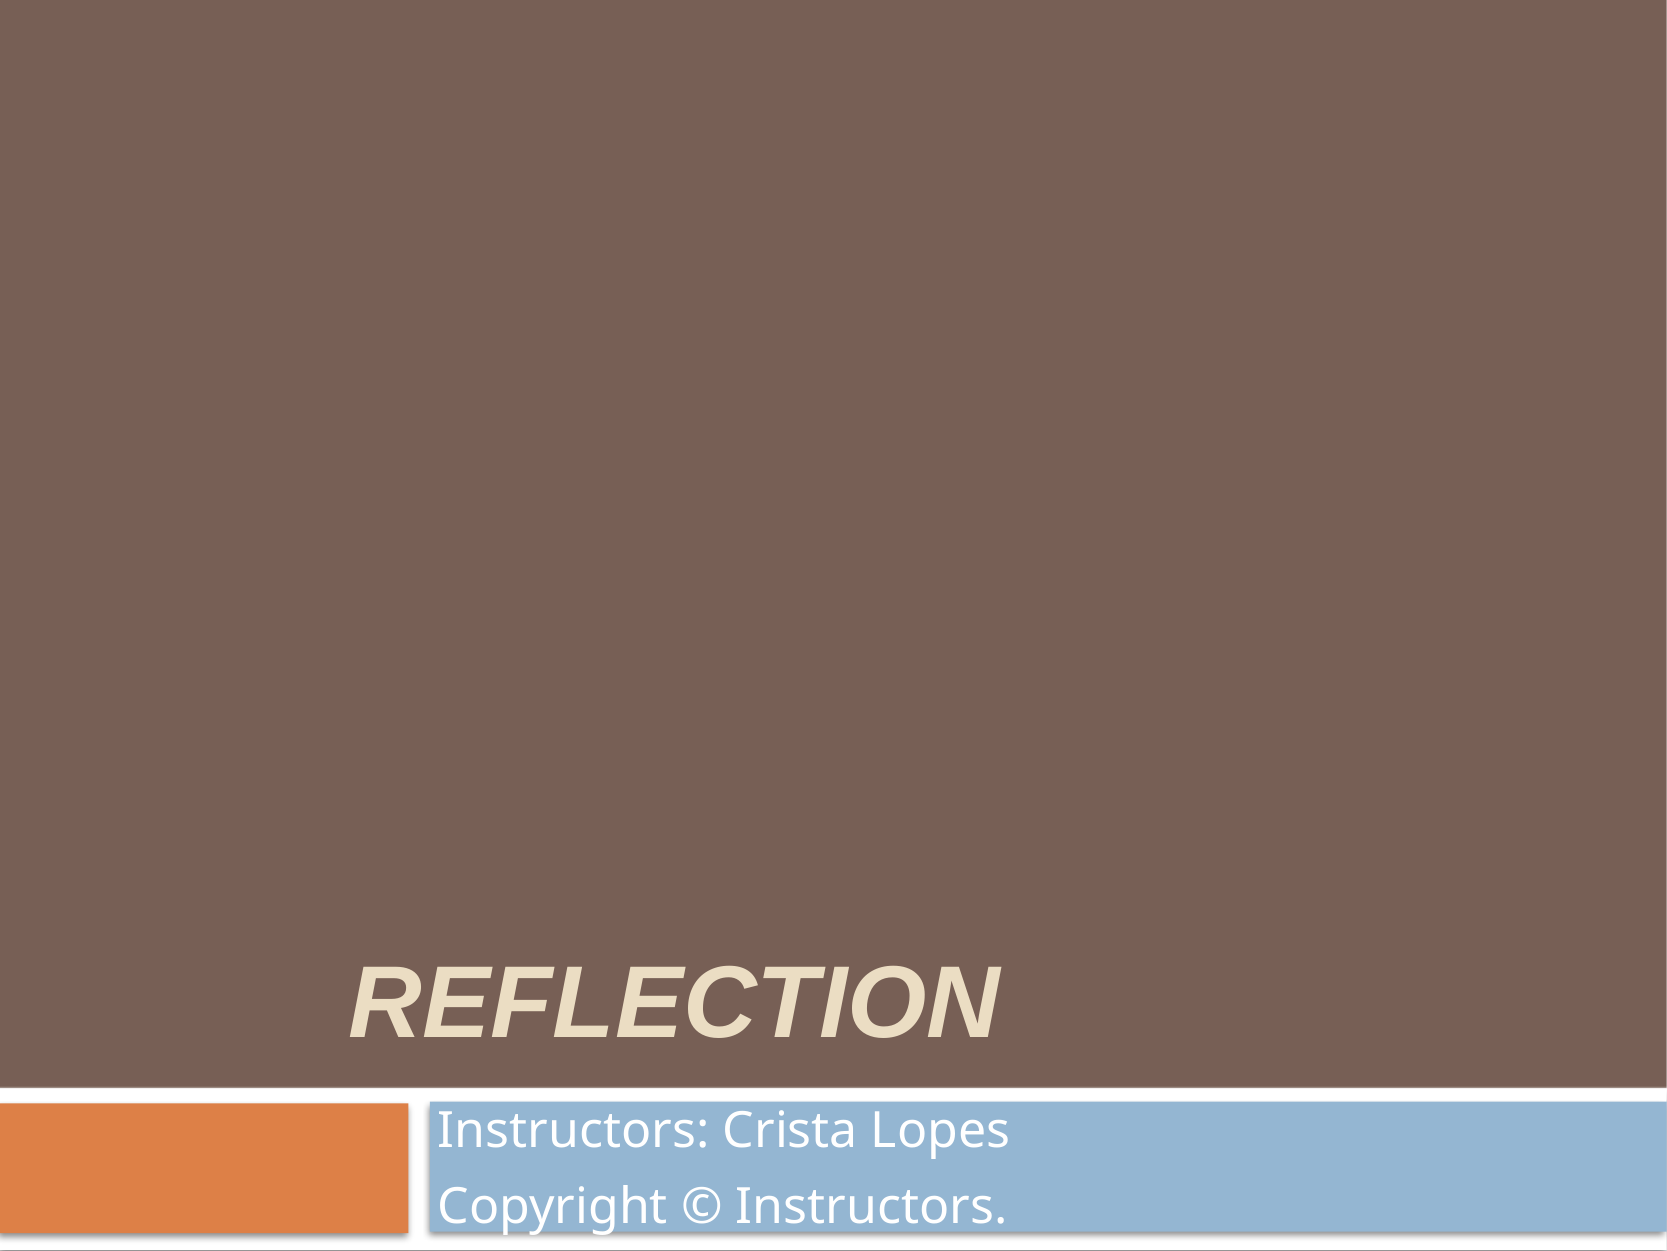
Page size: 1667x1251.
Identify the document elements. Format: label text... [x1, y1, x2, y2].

subtitle Instructors: Crista Lopes Copyright © Instructors. [437, 1097, 1646, 1235]
picture [0, 0, 1667, 1088]
title REFLECTION [349, 624, 1604, 1062]
